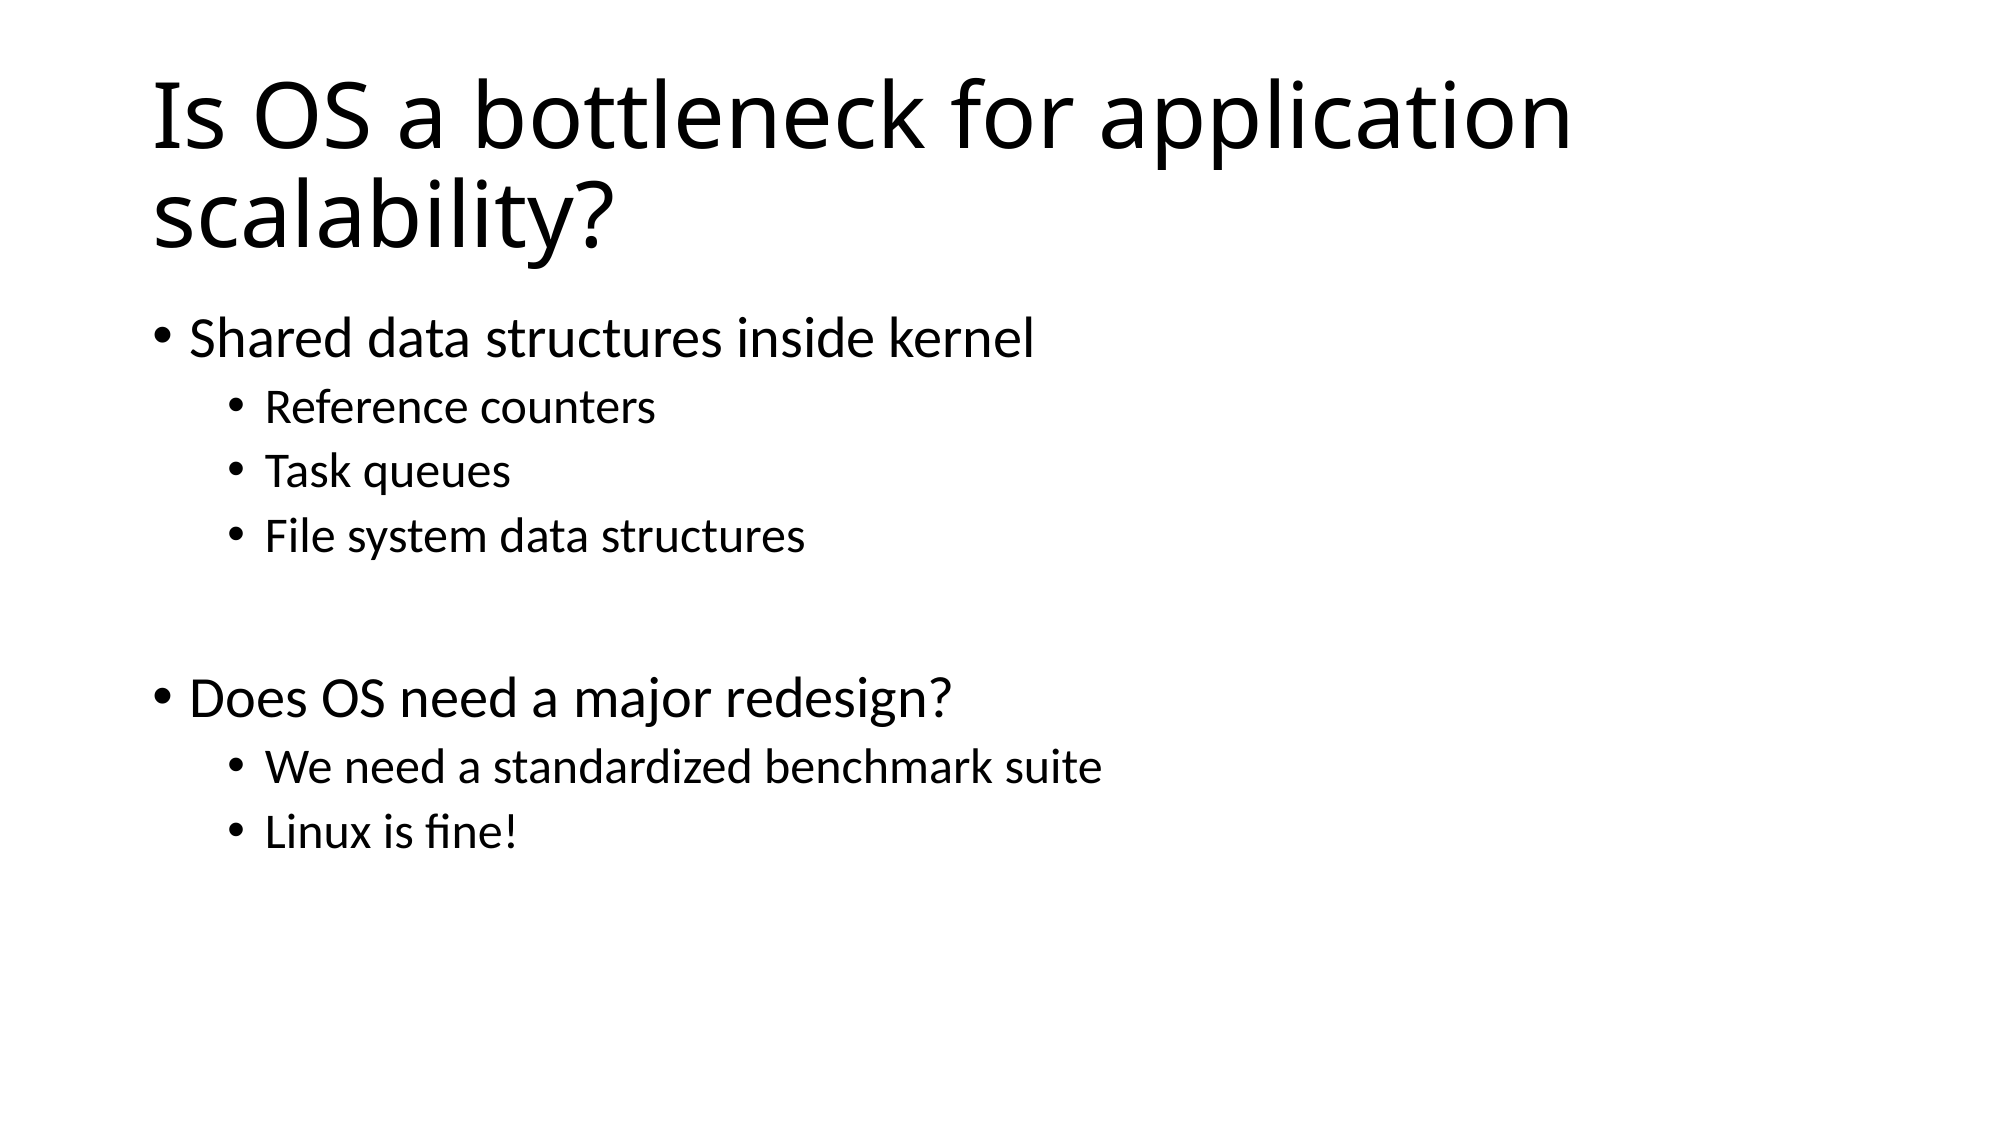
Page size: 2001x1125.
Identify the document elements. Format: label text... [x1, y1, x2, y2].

title Is OS a bottleneck for application scalability? [137, 59, 1863, 278]
list Shared data structures inside kernel Reference counters Task queues File system data structures Does OS need a major redesign? We need a standardized benchmark suite Linux is fine! [137, 299, 1863, 1014]
